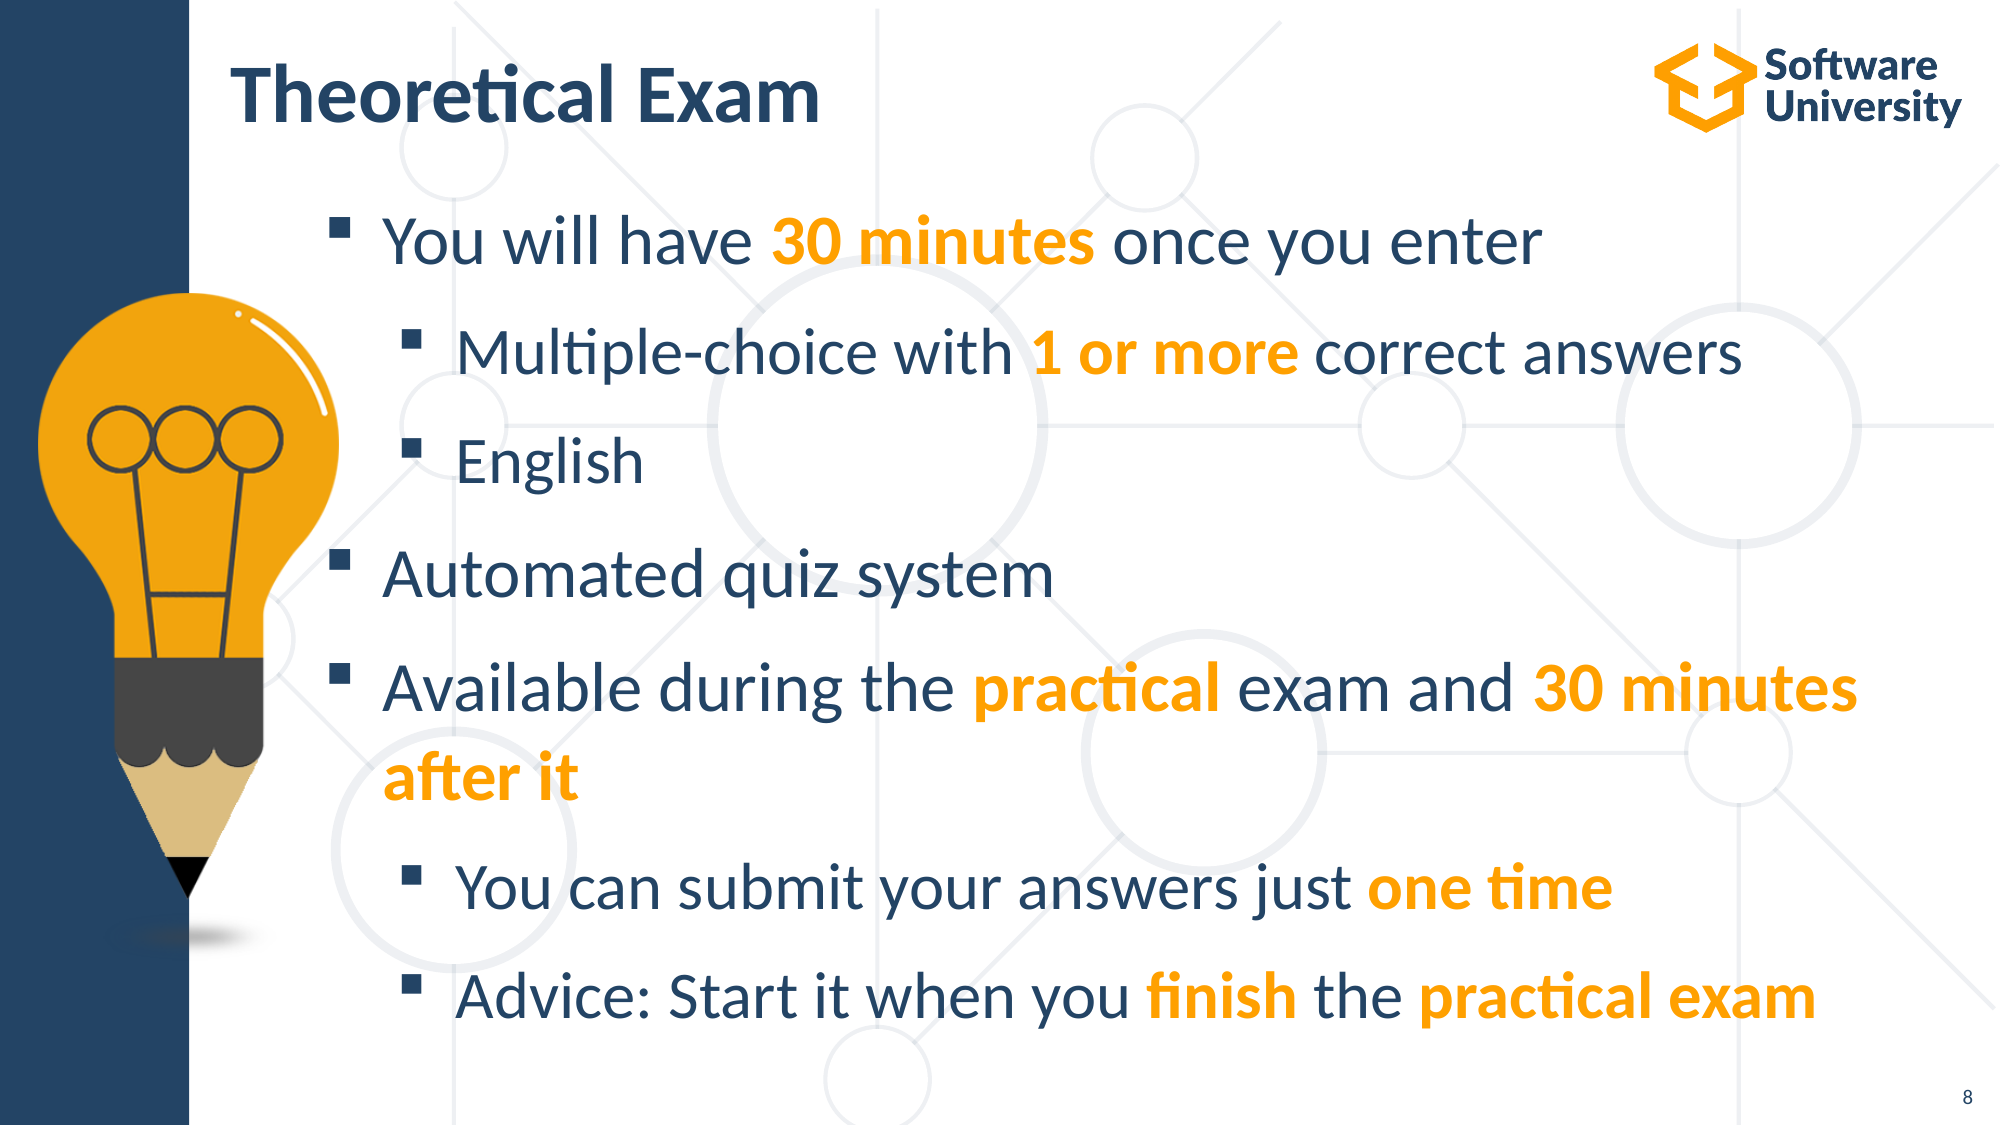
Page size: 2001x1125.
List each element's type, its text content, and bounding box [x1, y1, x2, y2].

list You will have 30 minutes once you enter Multiple-choice with 1 or more correct answers English Automated quiz system Available during the practical exam and 30 minutes after it You can submit your answers just one time Advice: Start it when you finish the practical exam [306, 183, 1968, 1094]
picture [1641, 31, 1973, 145]
title Theoretical Exam [212, 16, 1628, 162]
slide_number 8 [1927, 1067, 1989, 1117]
picture [38, 293, 306, 961]
